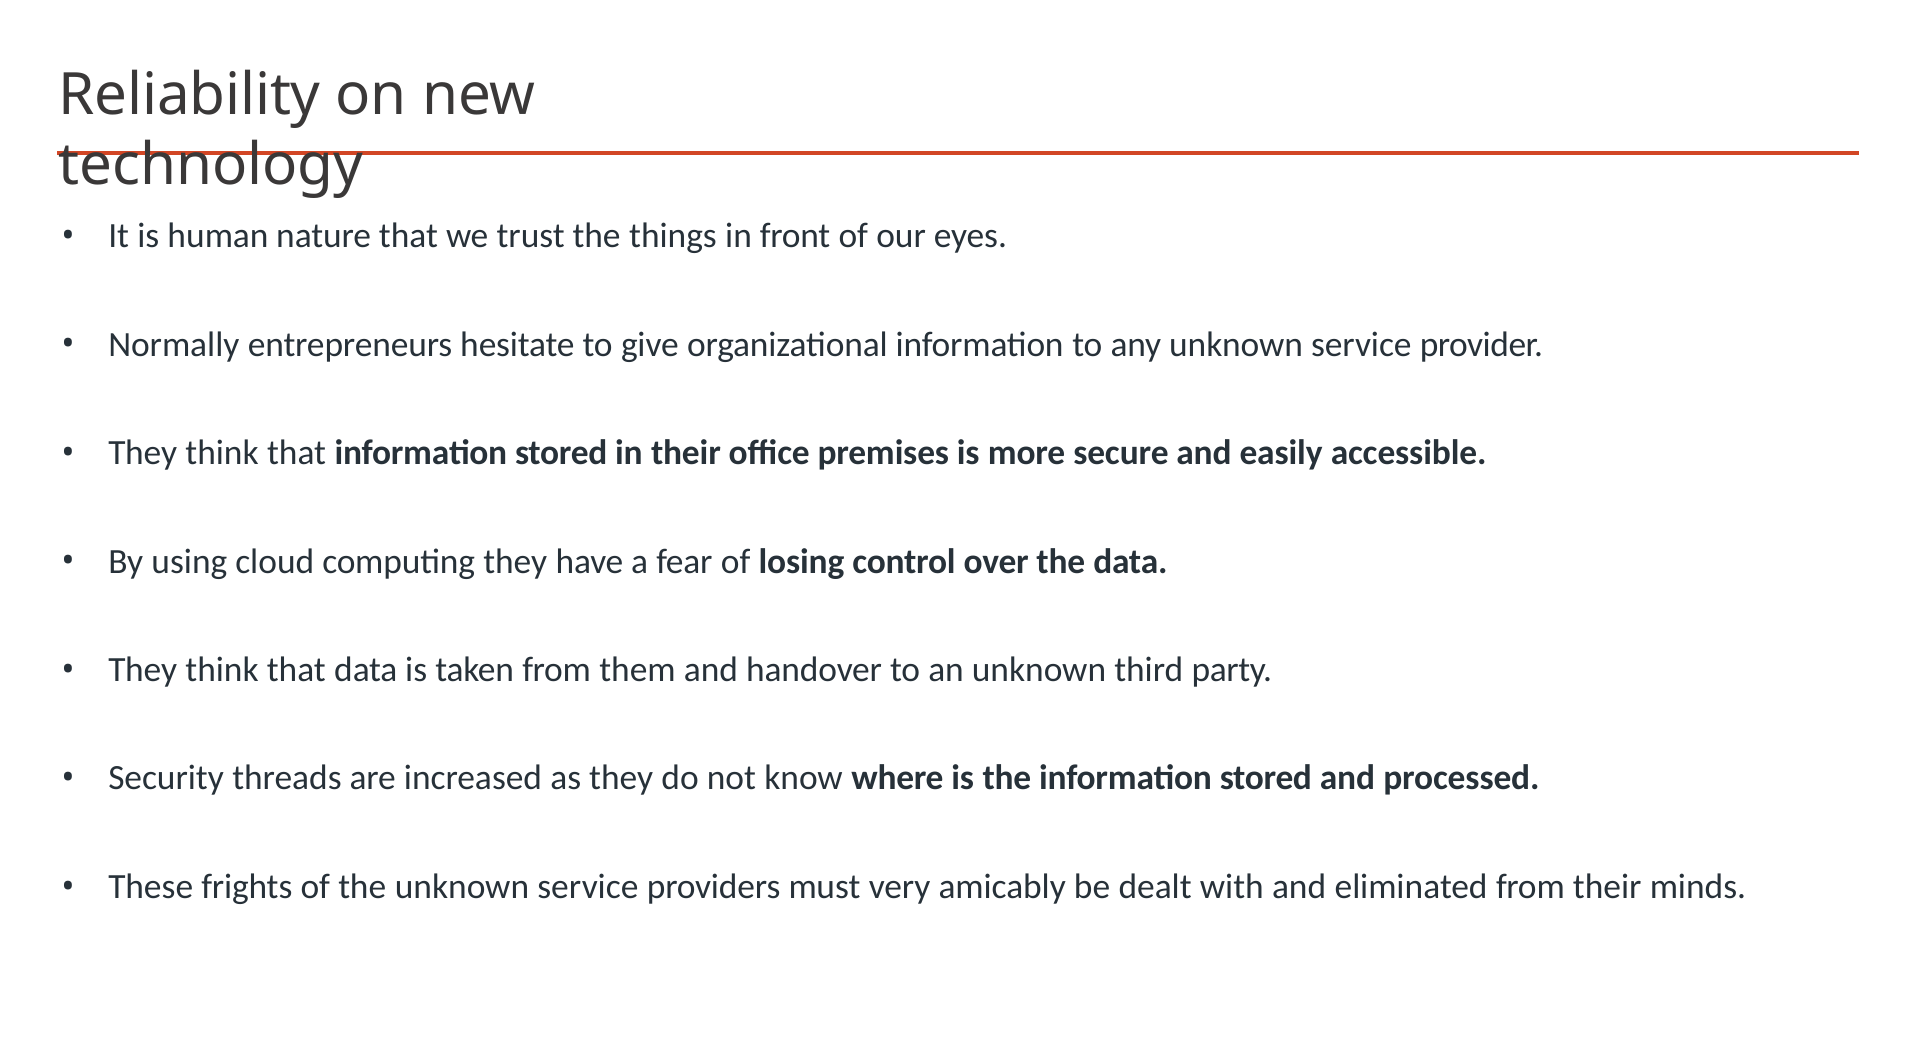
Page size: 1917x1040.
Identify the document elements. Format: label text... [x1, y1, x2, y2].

text_box It is human nature that we trust the things in front of our eyes. Normally entrepreneurs hesitate to give organizational information to any unknown service provider. They think that information stored in their office premises is more secure and easily accessible. By using cloud computing they have a fear of losing control over the data. They think that data is taken from them and handover to an unknown third party. Security threads are increased as they do not know where is the information stored and processed. These frights of the unknown service providers must very amicably be dealt with and eliminated from their minds. [59, 210, 1749, 906]
title Reliability on new technology [56, 54, 772, 230]
